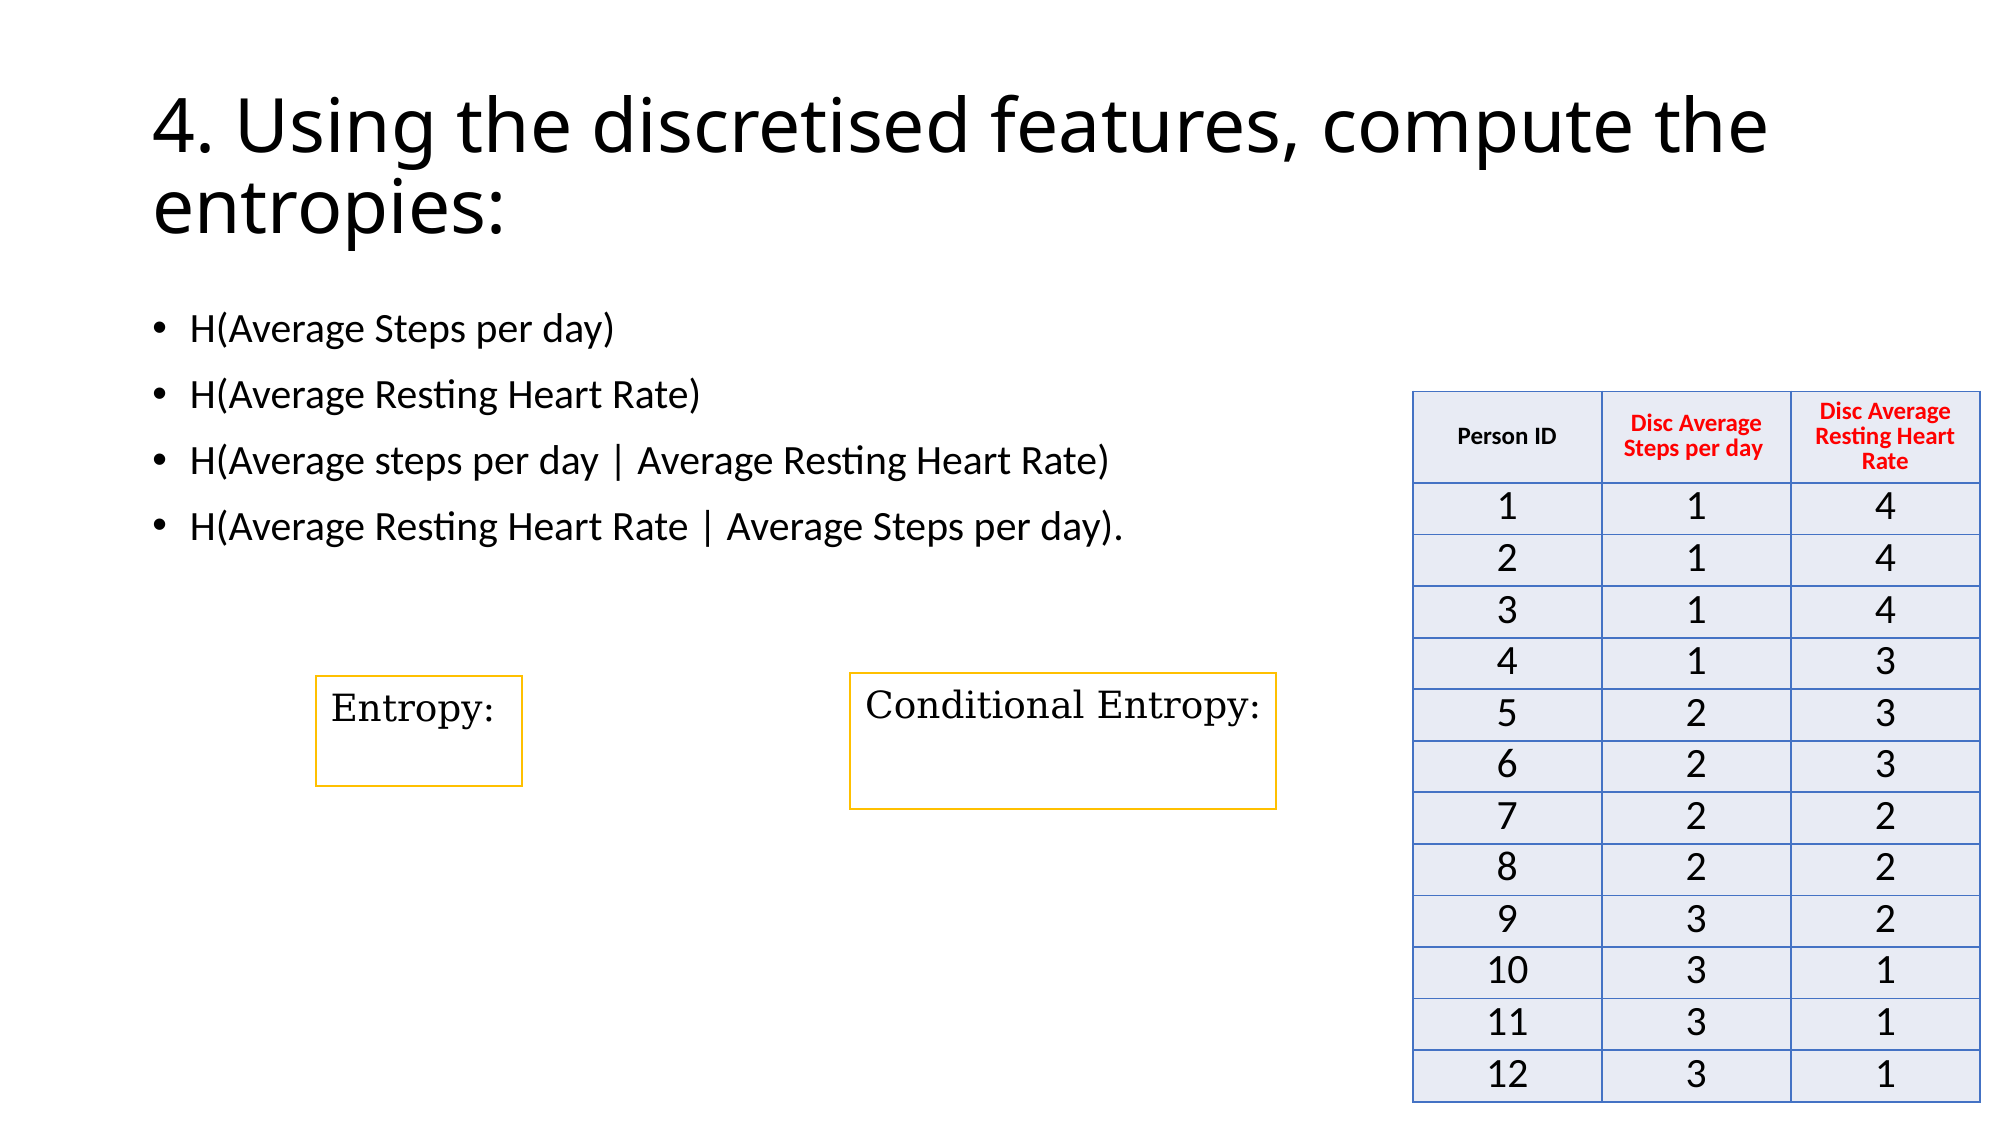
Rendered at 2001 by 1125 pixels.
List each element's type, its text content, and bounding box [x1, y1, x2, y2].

table_cell 2 [1414, 535, 1601, 585]
table_cell 8 [1414, 845, 1601, 895]
table_cell 1 [1414, 484, 1601, 534]
table_cell 9 [1414, 896, 1601, 946]
table_cell 3 [1414, 587, 1601, 637]
table_cell 3 [1603, 1051, 1790, 1101]
table_cell 3 [1792, 742, 1979, 791]
table_cell 2 [1603, 742, 1790, 791]
table_header Disc Average Resting Heart Rate [1792, 392, 1979, 482]
table_cell 2 [1603, 690, 1790, 740]
table_cell 10 [1414, 948, 1601, 998]
table_cell 4 [1792, 535, 1979, 585]
list H(Average Steps per day) H(Average Resting Heart Rate) H(Average steps per day | Average Resting Heart Rate) H(Average Resting Heart Rate | Average Steps per day). [137, 299, 1863, 1014]
table_cell 6 [1414, 742, 1601, 791]
table_header Disc Average Steps per day [1603, 392, 1790, 482]
table_header Person ID [1414, 392, 1601, 482]
table_cell 11 [1414, 999, 1601, 1049]
table_cell 1 [1603, 484, 1790, 534]
table_cell 4 [1792, 484, 1979, 534]
table_cell 3 [1792, 639, 1979, 688]
title 4. Using the discretised features, compute the entropies: [137, 59, 1863, 278]
table_cell 1 [1603, 587, 1790, 637]
table_cell 1 [1603, 535, 1790, 585]
table_cell 1 [1792, 999, 1979, 1049]
table_cell 4 [1792, 587, 1979, 637]
table_cell 1 [1792, 1051, 1979, 1101]
table_cell 2 [1792, 896, 1979, 946]
table_cell 2 [1792, 793, 1979, 843]
table_cell 3 [1792, 690, 1979, 740]
table_cell 2 [1792, 845, 1979, 895]
table_cell 1 [1792, 948, 1979, 998]
table_cell 5 [1414, 690, 1601, 740]
table_cell 1 [1603, 639, 1790, 688]
table_cell 3 [1603, 999, 1790, 1049]
table_cell 4 [1414, 639, 1601, 688]
table_cell 2 [1603, 845, 1790, 895]
table_cell 7 [1414, 793, 1601, 843]
table_cell 3 [1603, 896, 1790, 946]
table_cell 3 [1603, 948, 1790, 998]
table_cell 2 [1603, 793, 1790, 843]
table_cell 12 [1414, 1051, 1601, 1101]
